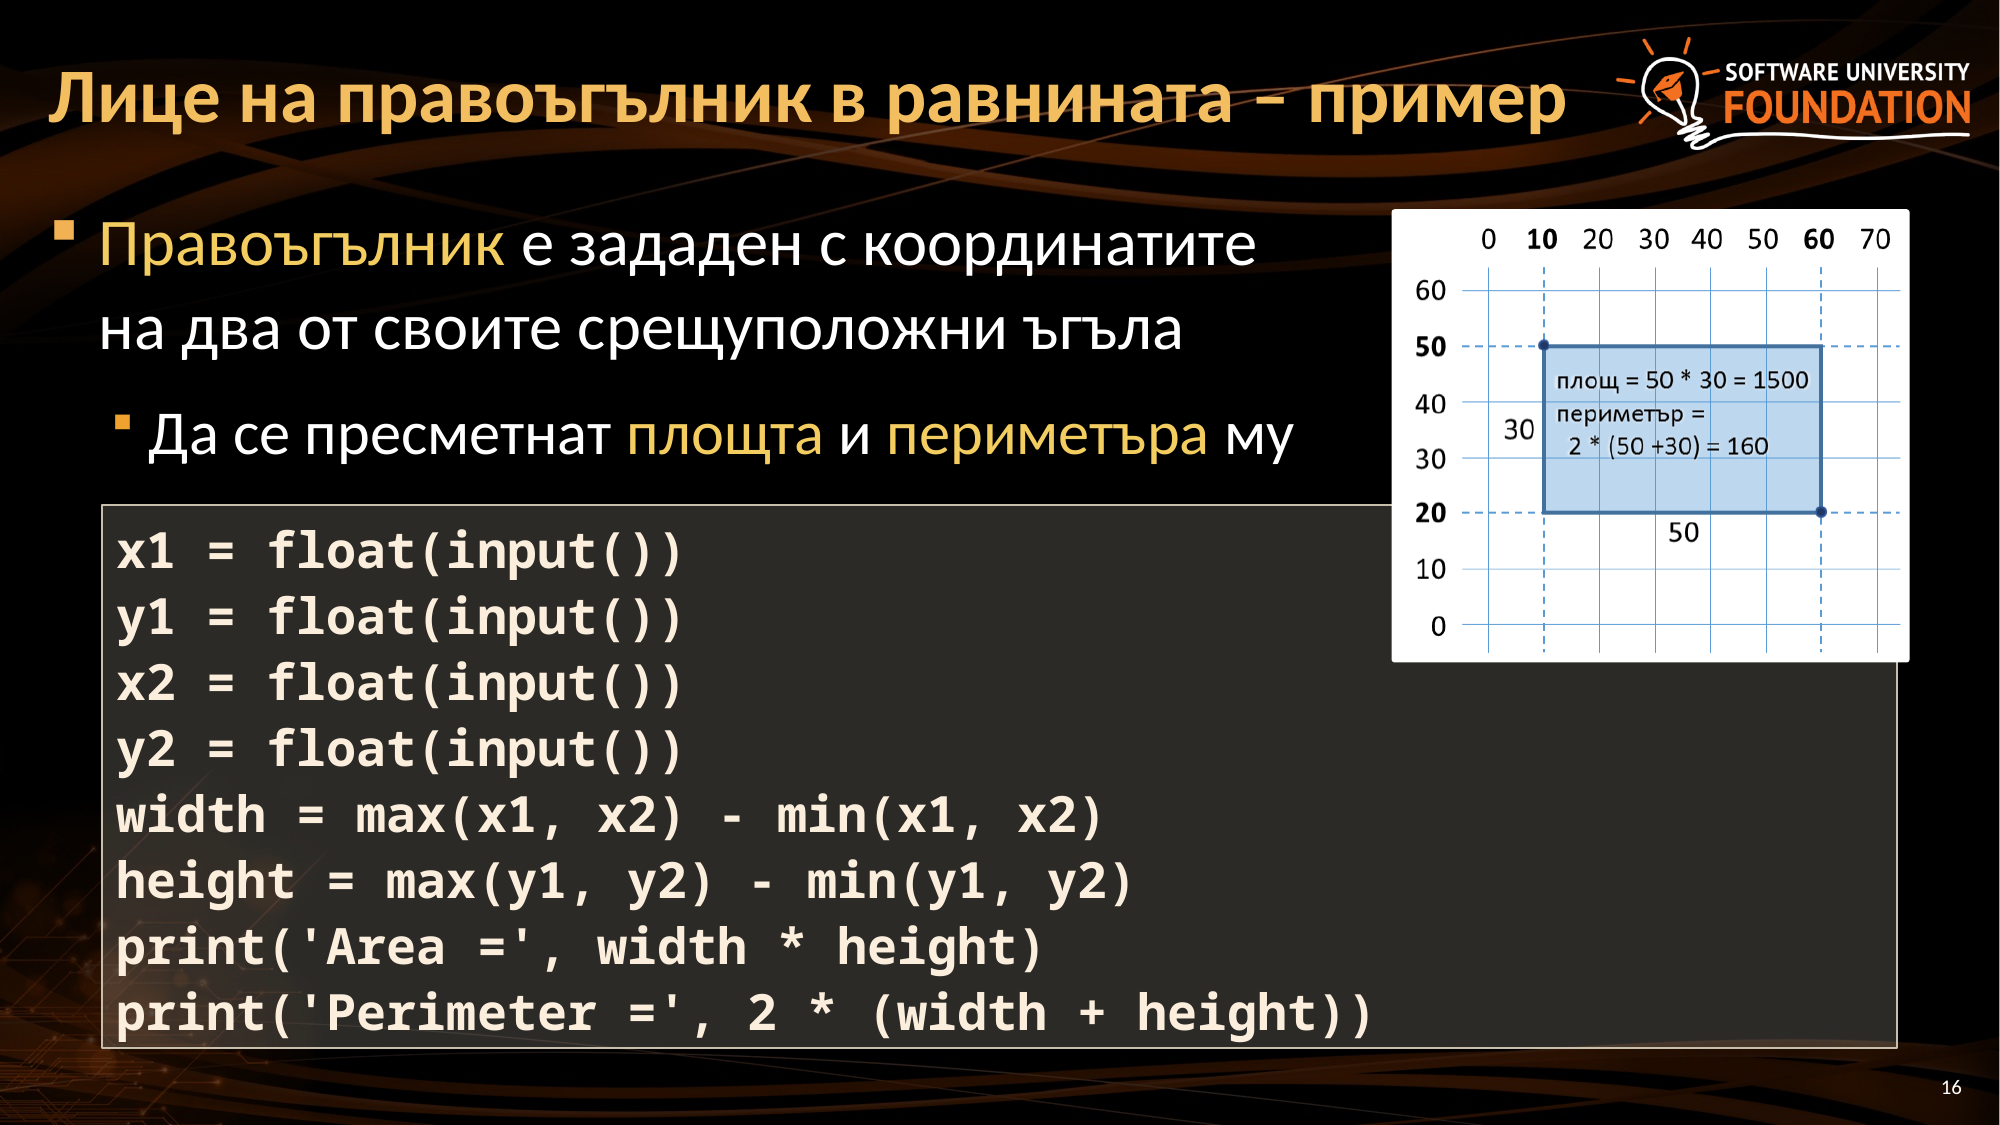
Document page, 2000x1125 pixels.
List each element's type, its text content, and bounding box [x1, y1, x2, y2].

list Правоъгълник е зададен с координатите на два от своите срещуположни ъгъла Да се пресметнат площта и периметъра му [31, 188, 1968, 1103]
picture [0, 0, 2000, 1125]
text_box x1 = float(input()) y1 = float(input()) x2 = float(input()) y2 = float(input()) width = max(x1, x2) - min(x1, x2) height = max(y1, y2) - min(y1, y2) print('Area =', width * height) print('Perimeter =', 2 * (width + height)) [102, 505, 1898, 1048]
title Лице на правоъгълник в равнината – пример [30, 6, 1602, 189]
